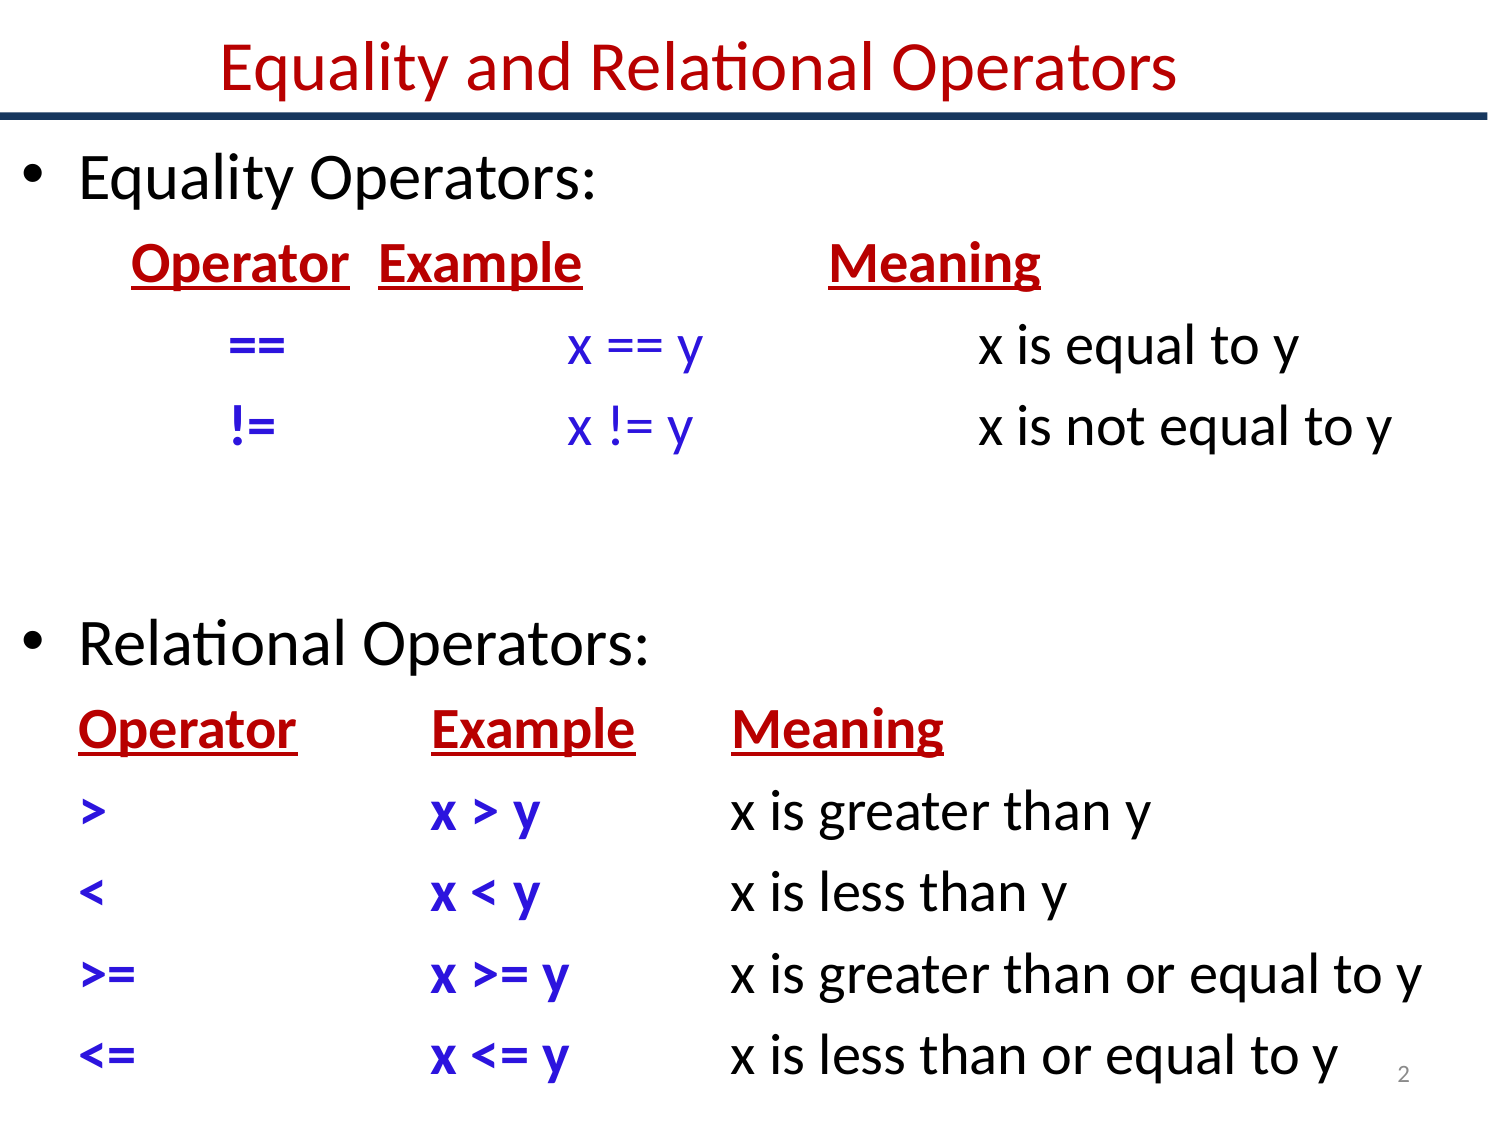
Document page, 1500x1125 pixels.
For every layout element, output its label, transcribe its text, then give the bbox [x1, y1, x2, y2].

text_box [0, 110, 1489, 122]
title Equality and Relational Operators [24, 12, 1375, 110]
list Equality Operators: Operator Example Meaning == x == y x is equal to y != x != y x is not equal to y Relational Operators: Operator Example Meaning > x > y x is greater than y < x < y x is less than y >= x >= y x is greater than or equal to y <= x <= y x is less than or equal to y [6, 125, 1475, 1125]
slide_number 2 [1074, 1042, 1425, 1103]
